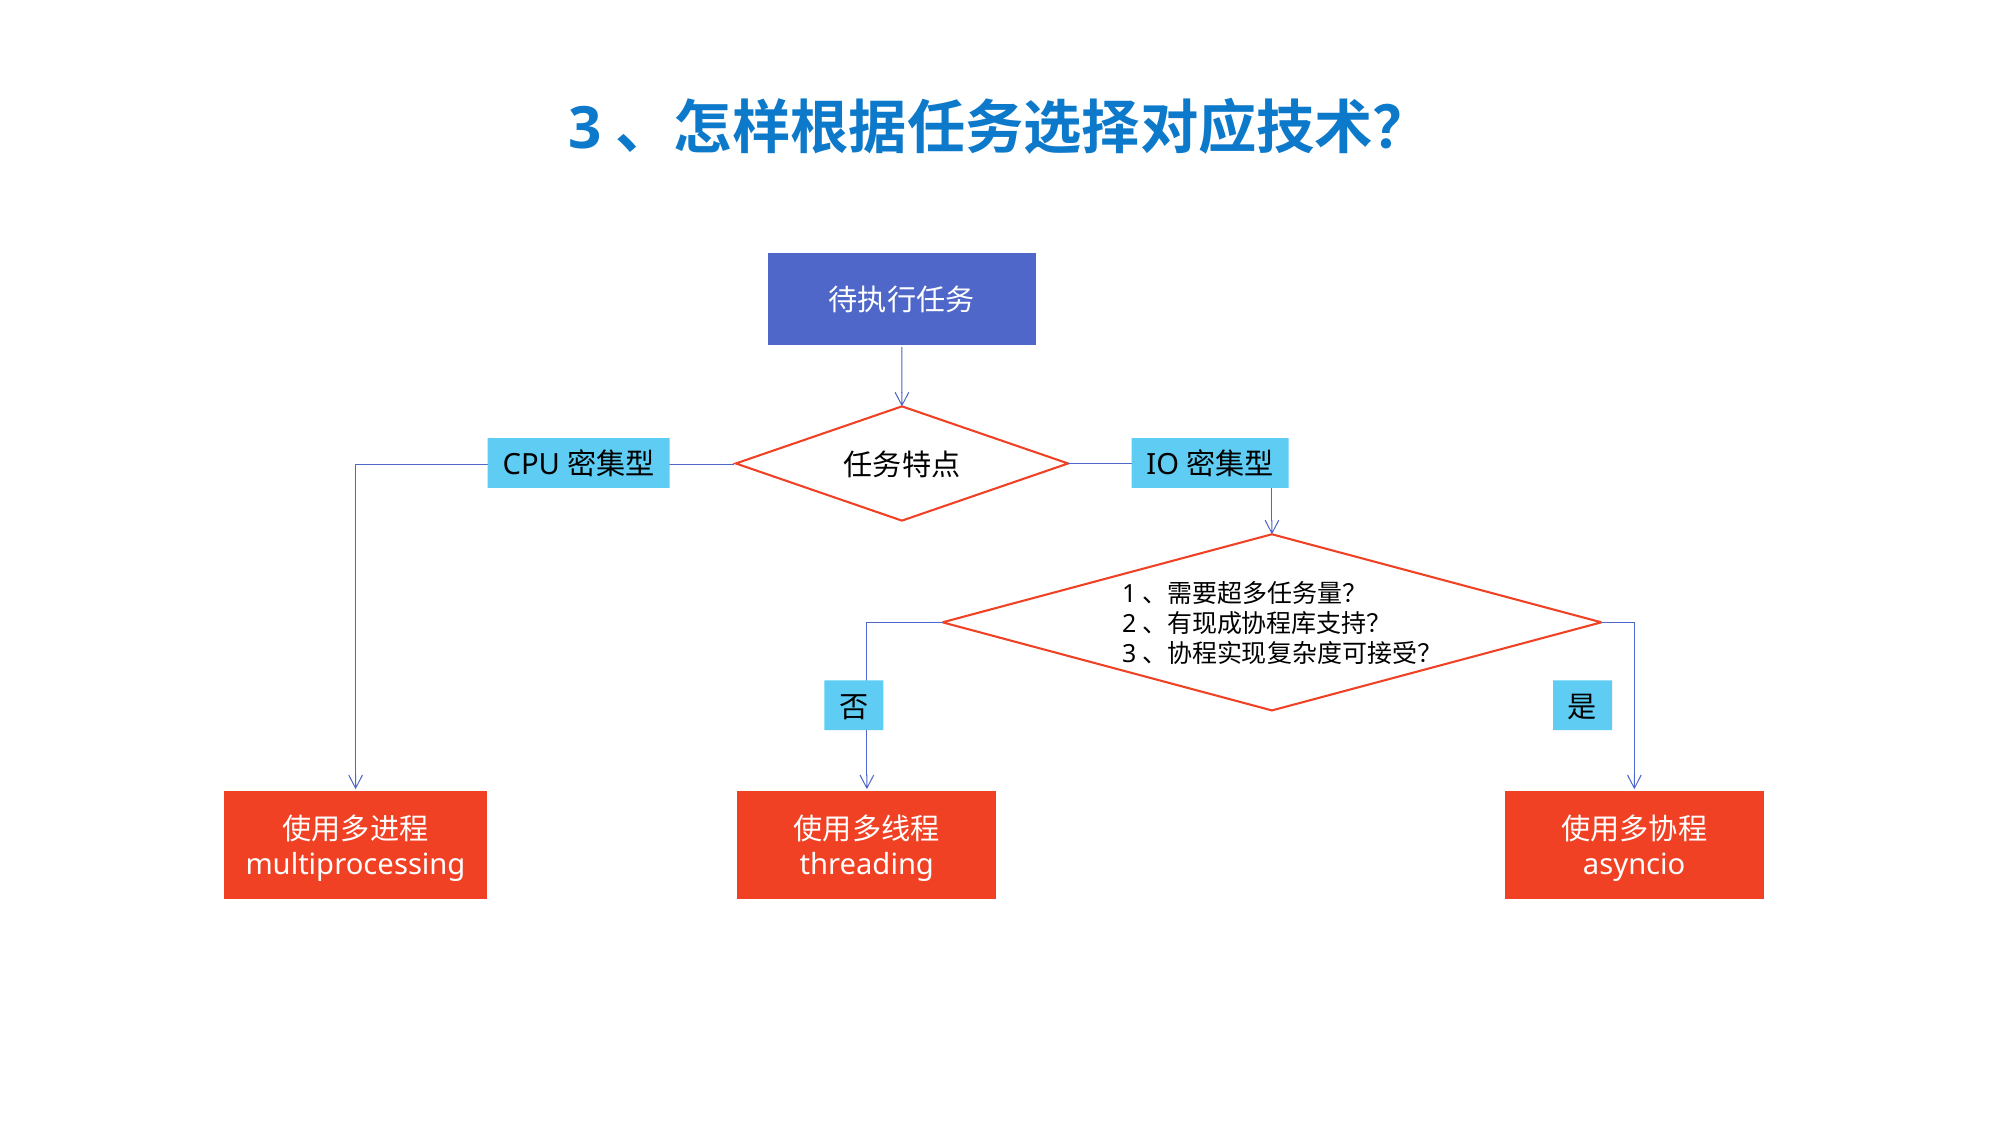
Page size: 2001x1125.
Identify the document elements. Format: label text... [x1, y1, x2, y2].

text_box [222, 438, 735, 901]
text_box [735, 251, 1069, 521]
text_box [735, 622, 998, 901]
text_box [942, 438, 1602, 711]
text_box 3、怎样根据任务选择对应技术？ [553, 47, 1447, 168]
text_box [1503, 622, 1766, 901]
